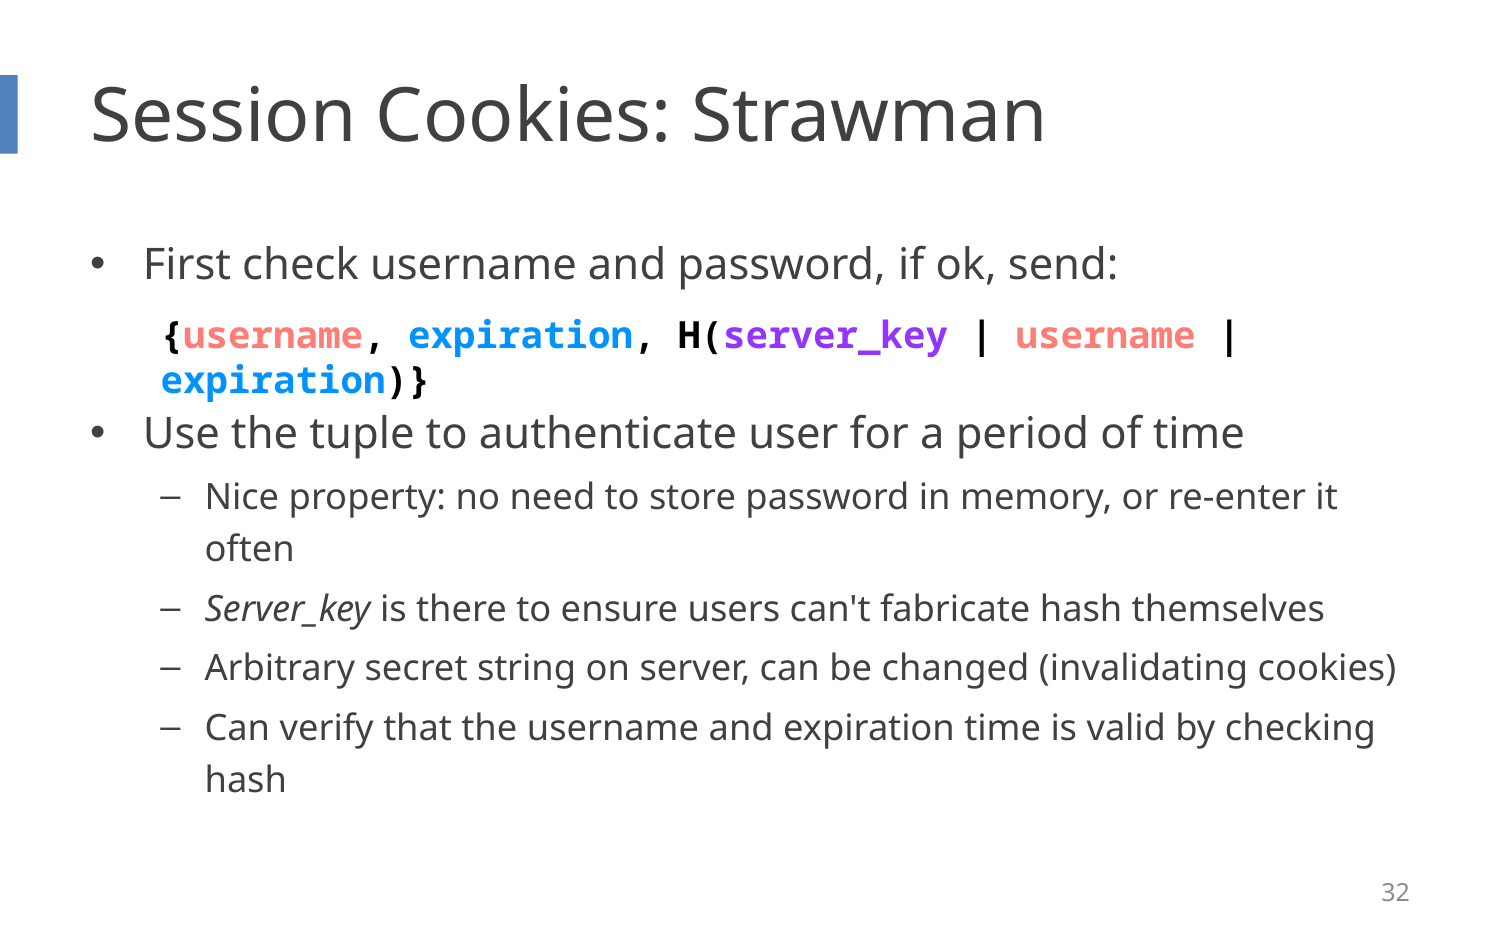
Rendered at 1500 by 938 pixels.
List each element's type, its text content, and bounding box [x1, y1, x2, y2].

title Session Cookies: Strawman [75, 37, 1425, 186]
text_box {username, expiration, H(server_key | username | expiration)} [145, 303, 1412, 409]
list First check username and password, if ok, send: Use the tuple to authenticate user for a period of time Nice property: no need to store password in memory, or re-enter it often Server_key is there to ensure users can't fabricate hash themselves Arbitrary secret string on server, can be changed (invalidating cookies) Can verify that the username and expiration time is valid by checking hash [75, 218, 1425, 838]
slide_number 32 [1074, 868, 1425, 919]
